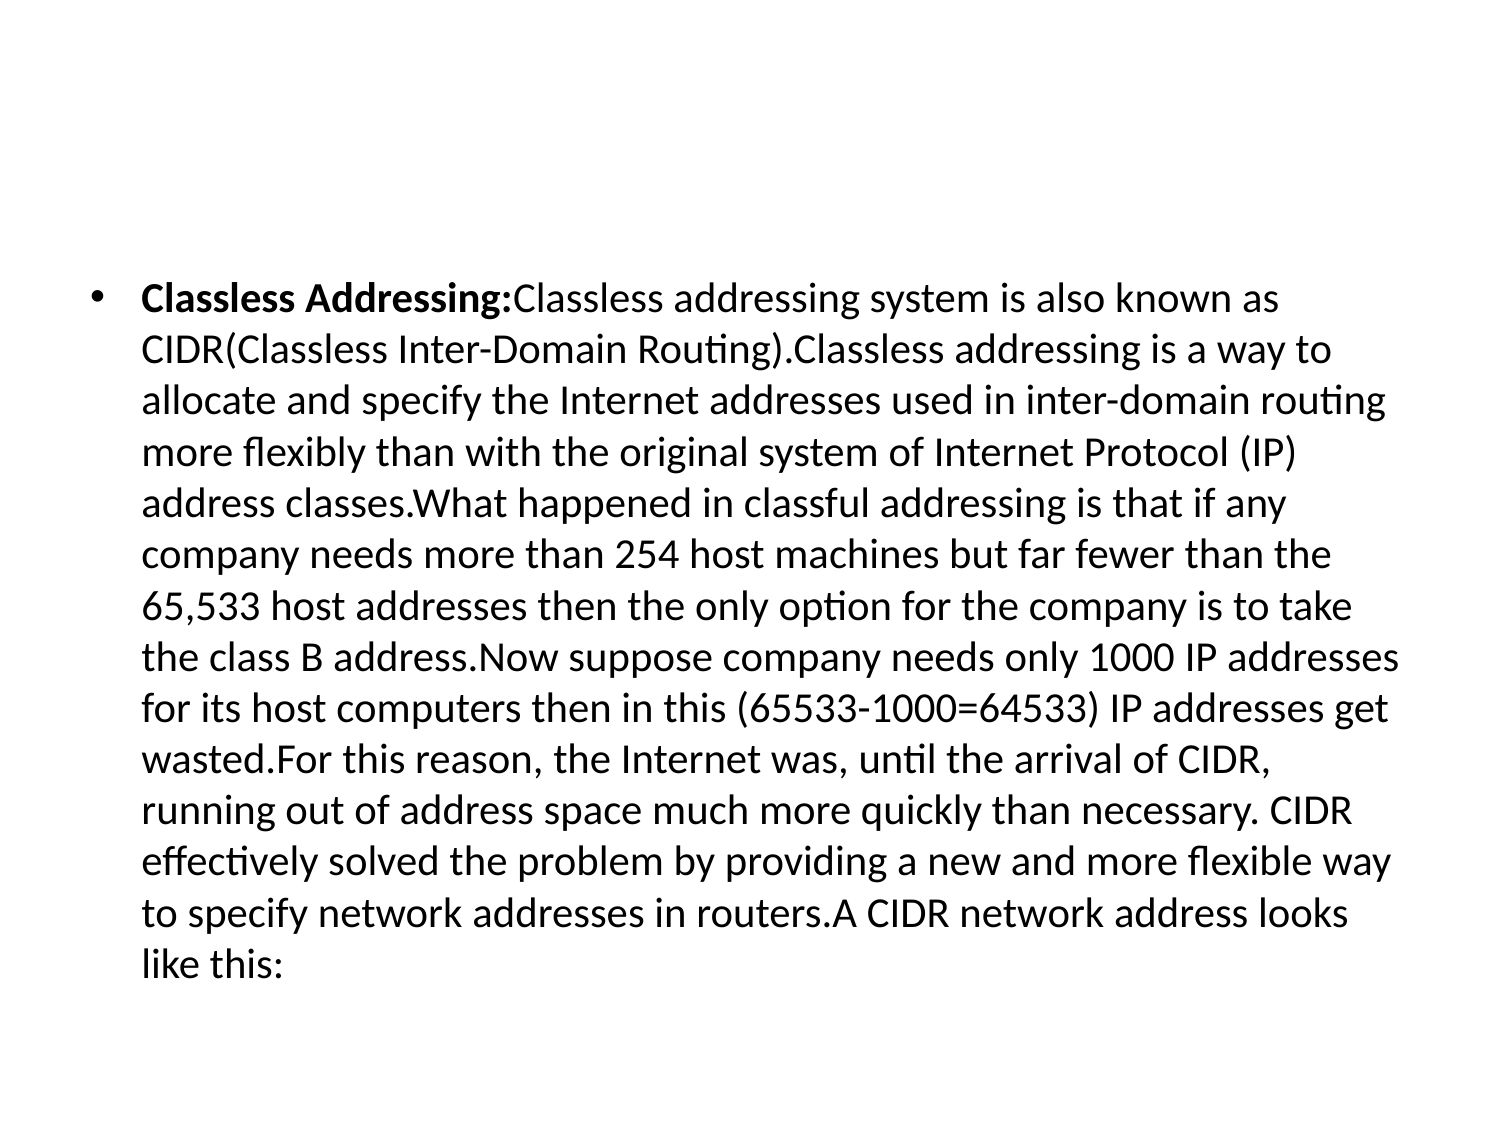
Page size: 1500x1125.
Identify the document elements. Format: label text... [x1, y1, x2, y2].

list Classless Addressing:Classless addressing system is also known as CIDR(Classless Inter-Domain Routing).Classless addressing is a way to allocate and specify the Internet addresses used in inter-domain routing more flexibly than with the original system of Internet Protocol (IP) address classes.What happened in classful addressing is that if any company needs more than 254 host machines but far fewer than the 65,533 host addresses then the only option for the company is to take the class B address.Now suppose company needs only 1000 IP addresses for its host computers then in this (65533-1000=64533) IP addresses get wasted.For this reason, the Internet was, until the arrival of CIDR, running out of address space much more quickly than necessary. CIDR effectively solved the problem by providing a new and more flexible way to specify network addresses in routers.A CIDR network address looks like this: [75, 262, 1425, 1005]
